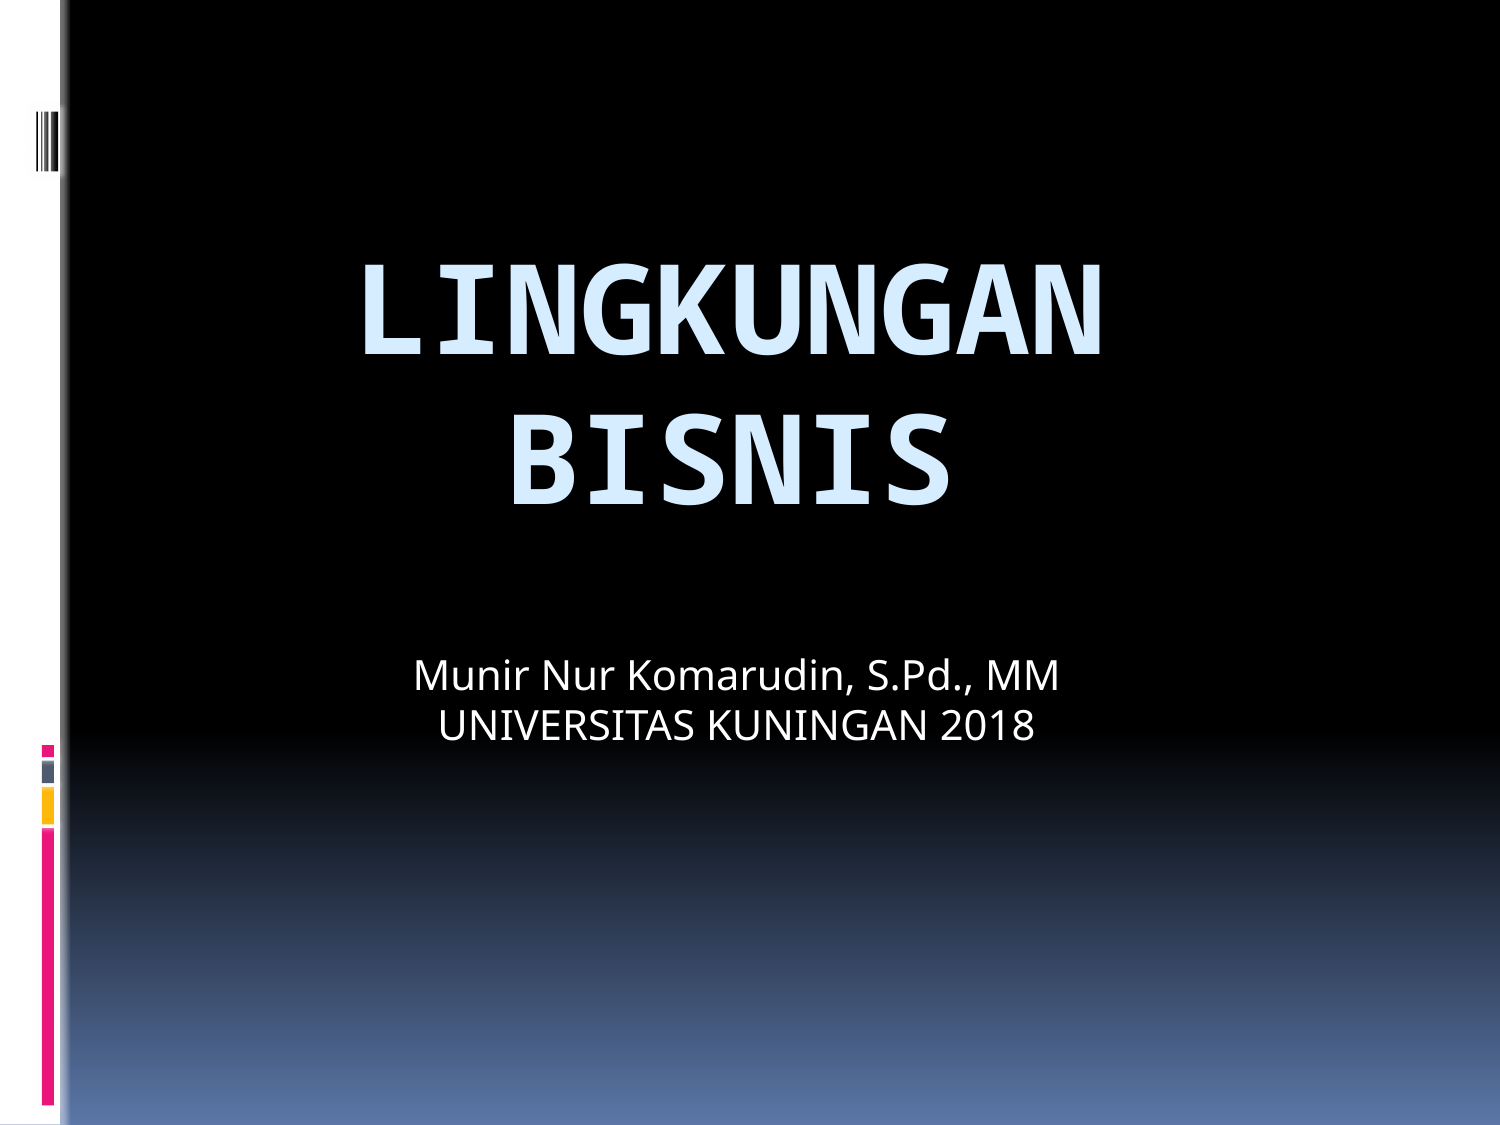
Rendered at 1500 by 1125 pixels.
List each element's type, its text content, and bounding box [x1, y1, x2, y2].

subtitle Munir Nur Komarudin, S.Pd., MM UNIVERSITAS KUNINGAN 2018 [210, 468, 1261, 757]
title LINGKUNGAN BISNIS [199, 222, 1263, 601]
